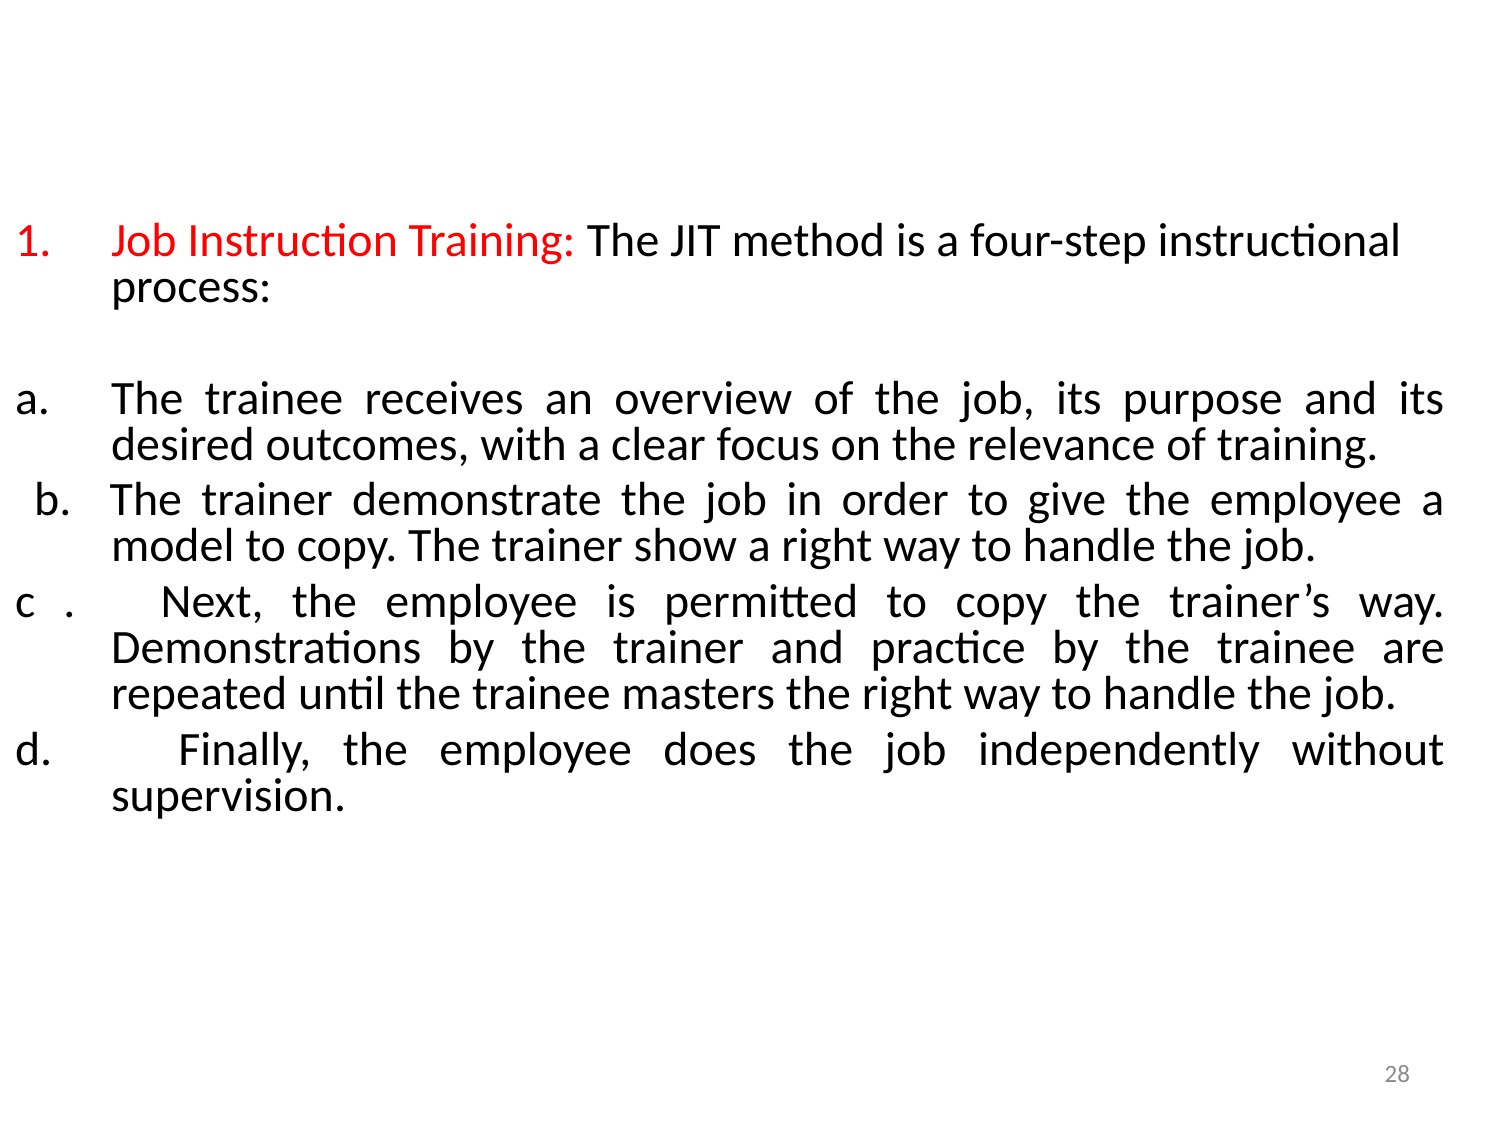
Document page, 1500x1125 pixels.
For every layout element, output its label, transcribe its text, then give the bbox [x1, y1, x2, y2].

list Job Instruction Training: The JIT method is a four-step instructional process: The trainee receives an overview of the job, its purpose and its desired outcomes, with a clear focus on the relevance of training. b. The trainer demonstrate the job in order to give the employee a model to copy. The trainer show a right way to handle the job. c . Next, the employee is permitted to copy the trainer’s way. Demonstrations by the trainer and practice by the trainee are repeated until the trainee masters the right way to handle the job. d. Finally, the employee does the job independently without supervision. [0, 212, 1463, 838]
slide_number 28 [1074, 1042, 1425, 1103]
